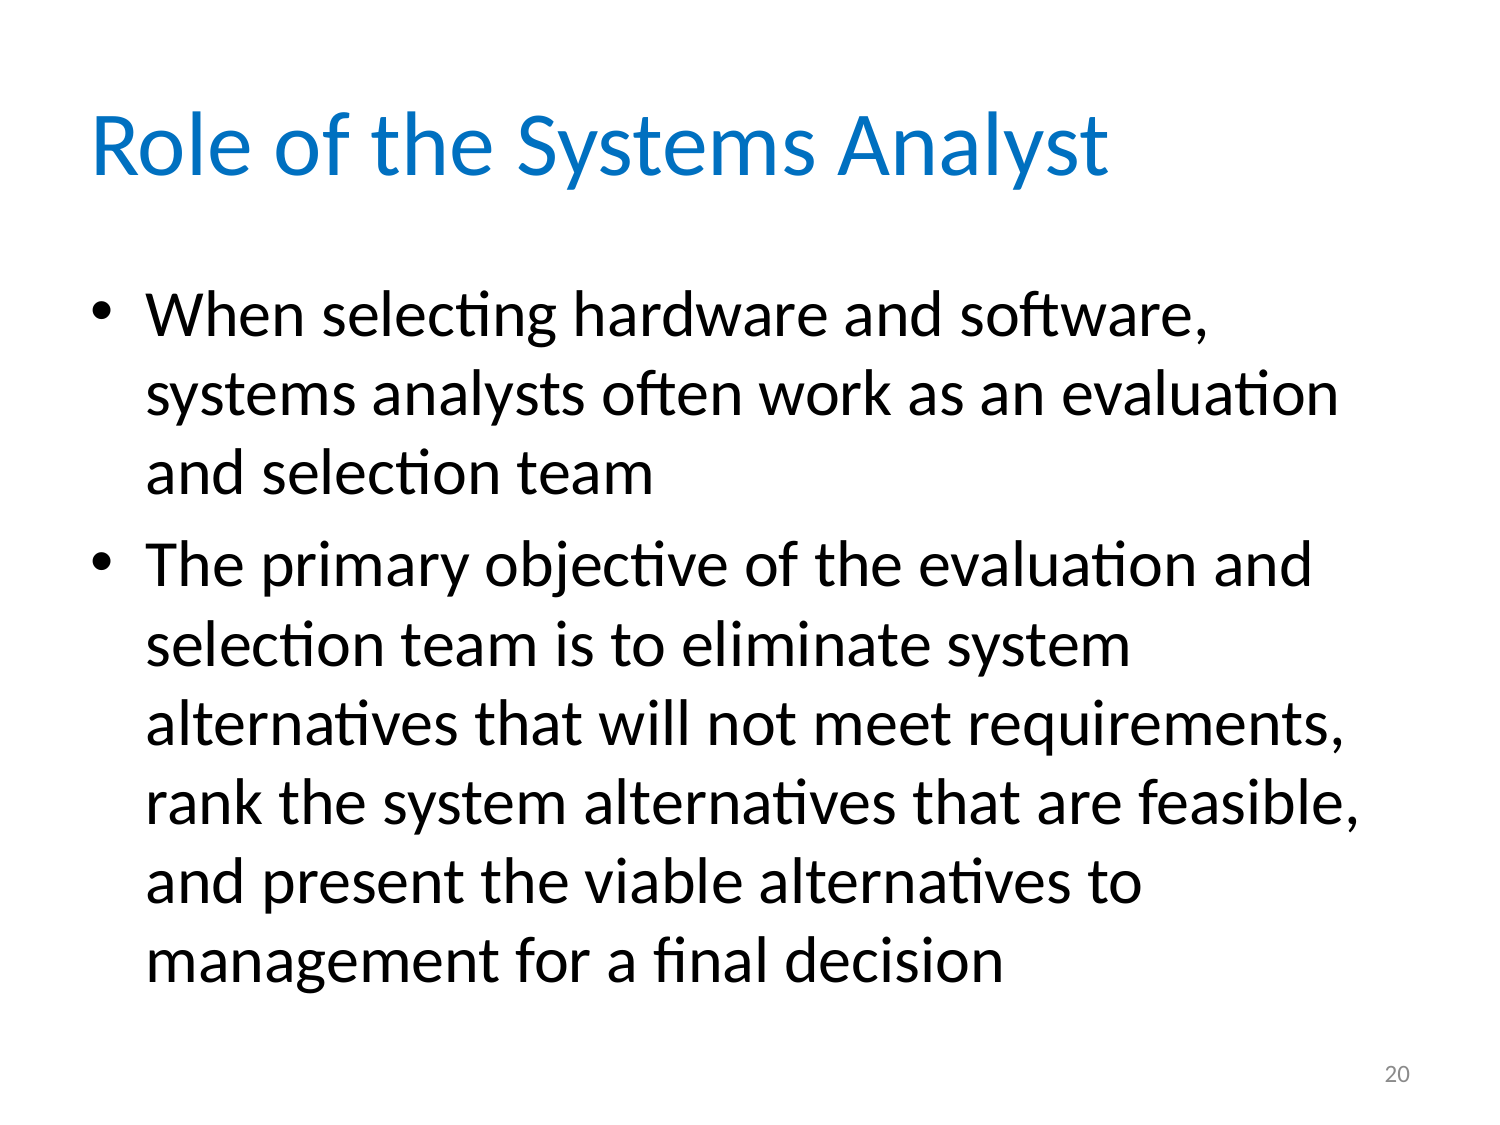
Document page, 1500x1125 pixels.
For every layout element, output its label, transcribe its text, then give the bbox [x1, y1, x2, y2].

title Role of the Systems Analyst [74, 44, 1426, 233]
list When selecting hardware and software, systems analysts often work as an evaluation and selection team The primary objective of the evaluation and selection team is to eliminate system alternatives that will not meet requirements, rank the system alternatives that are feasible, and present the viable alternatives to management for a final decision [74, 262, 1426, 1006]
slide_number 20 [1074, 1042, 1425, 1103]
